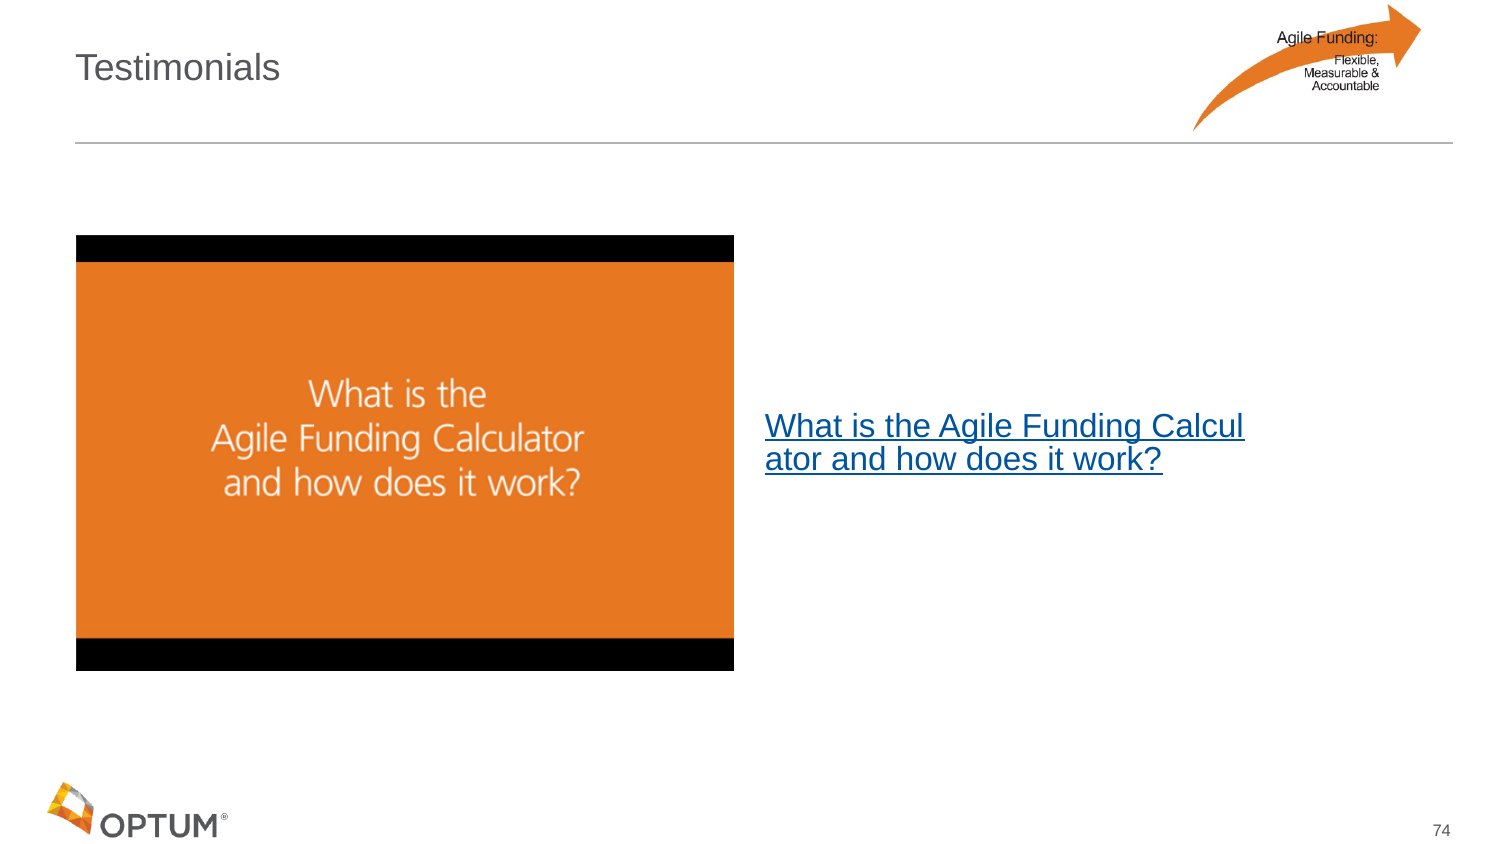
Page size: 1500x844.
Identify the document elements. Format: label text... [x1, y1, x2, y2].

picture [41, 779, 233, 840]
text_box [1185, 7, 1439, 136]
slide_number 74 [1387, 814, 1451, 844]
text_box What is the Agile Funding Calculator and how does it work? [749, 396, 1275, 452]
picture [1191, 3, 1422, 7]
picture [74, 234, 734, 671]
title Testimonials [75, 10, 1175, 121]
